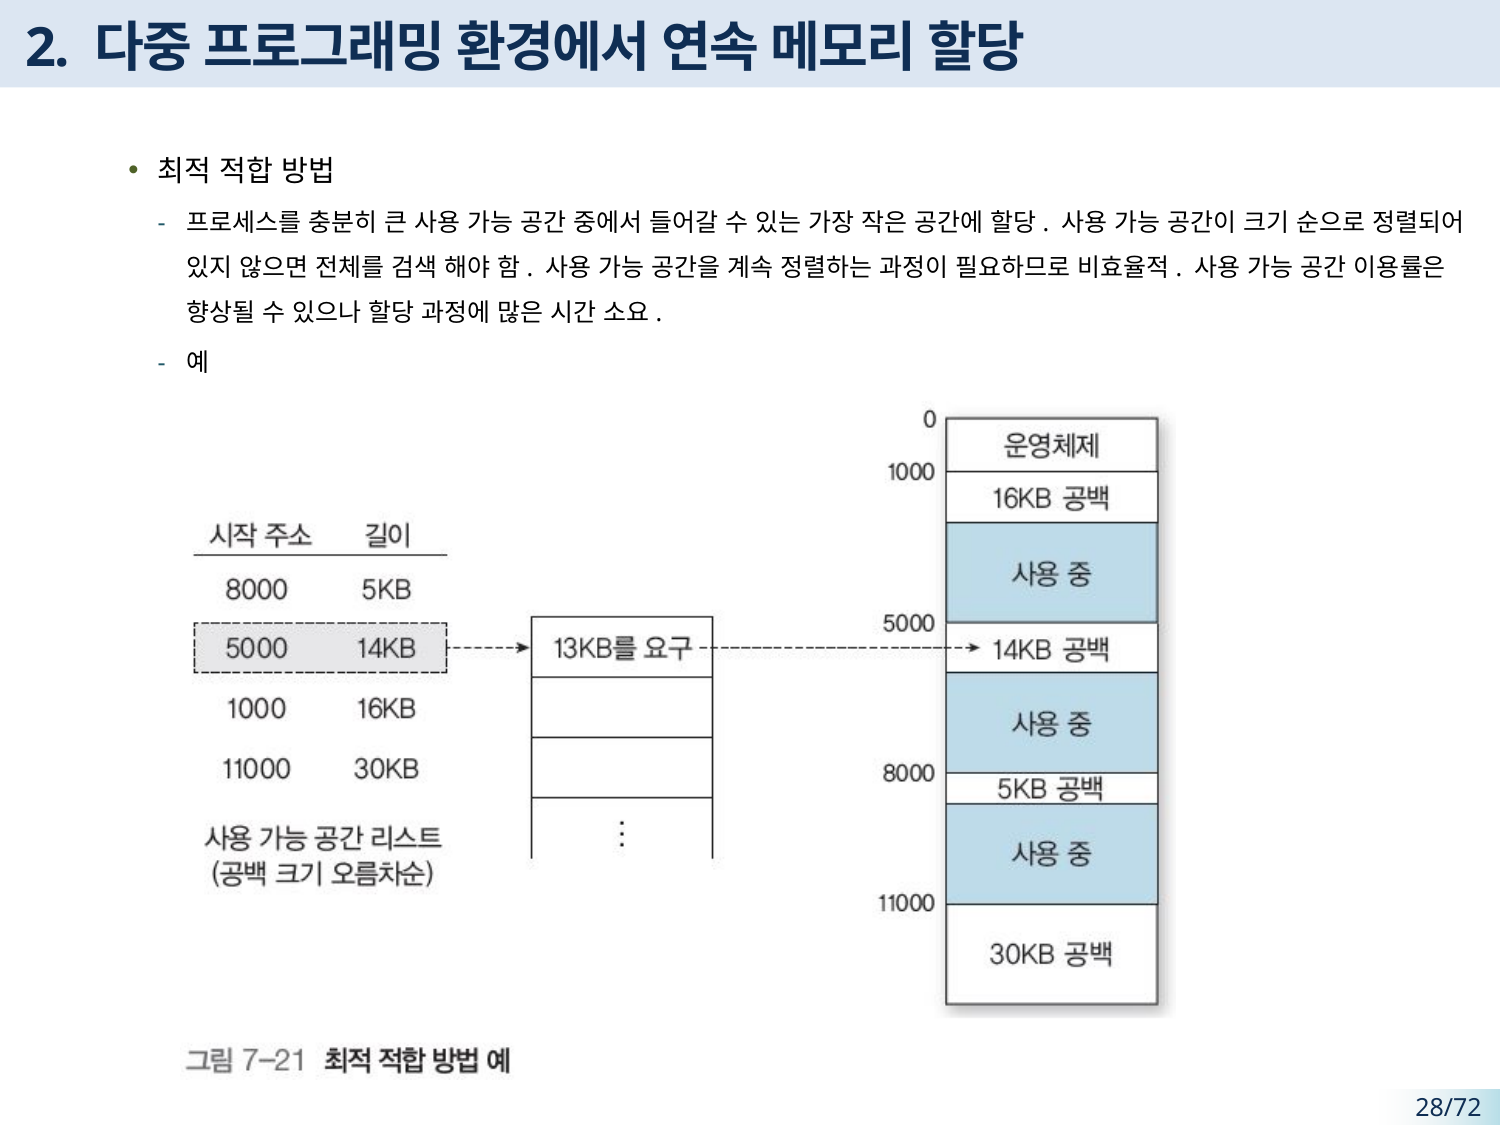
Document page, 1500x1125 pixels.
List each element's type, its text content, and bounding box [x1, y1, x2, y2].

picture [180, 399, 1176, 1080]
list 최적 적합 방법 프로세스를 충분히 큰 사용 가능 공간 중에서 들어갈 수 있는 가장 작은 공간에 할당. 사용 가능 공간이 크기 순으로 정렬되어 있지 않으면 전체를 검색 해야 함. 사용 가능 공간을 계속 정렬하는 과정이 필요하므로 비효율적. 사용 가능 공간 이용률은 향상될 수 있으나 할당 과정에 많은 시간 소요. 예 [10, 126, 1481, 1057]
title 2. 다중 프로그래밍 환경에서 연속 메모리 할당 [10, 5, 1288, 84]
